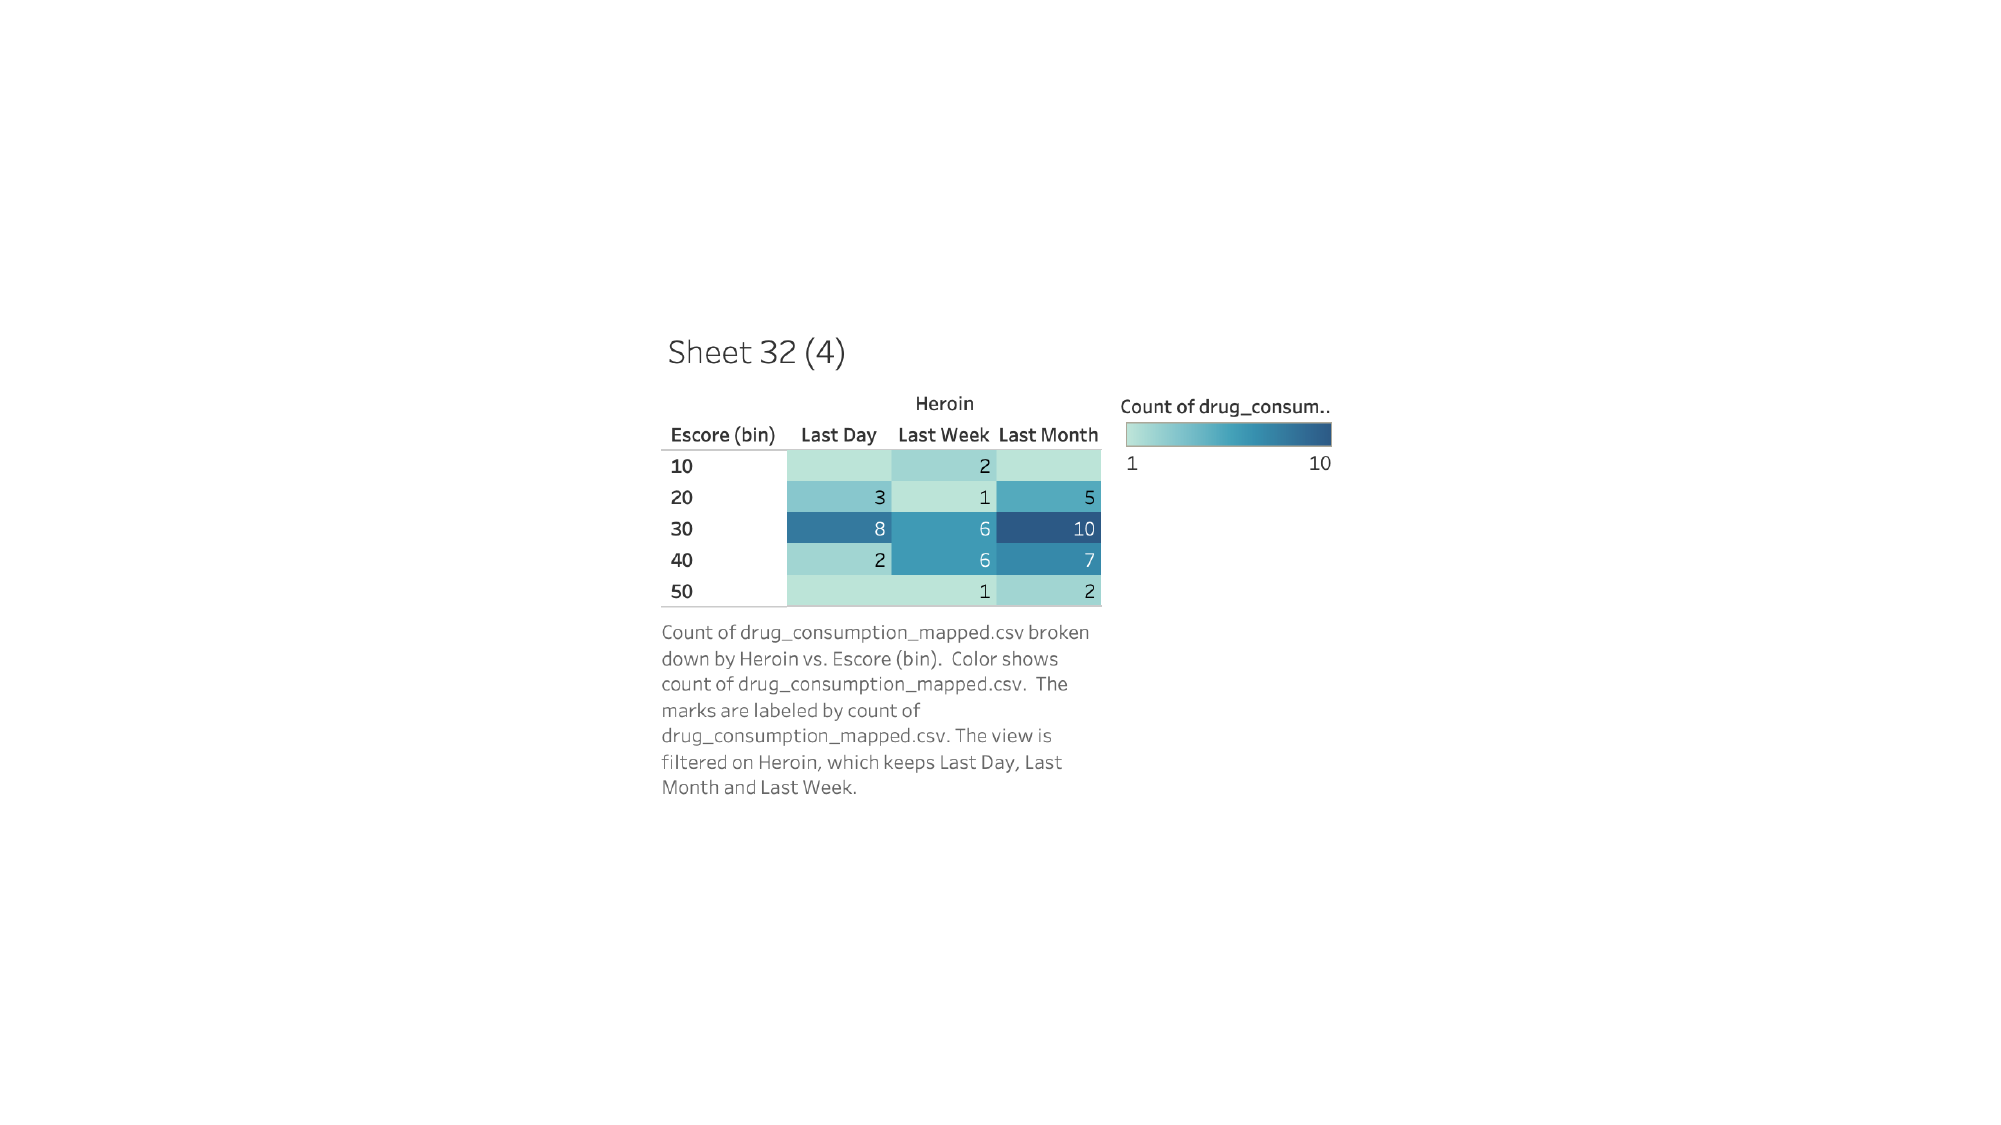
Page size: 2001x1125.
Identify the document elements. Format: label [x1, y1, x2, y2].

picture [661, 319, 1339, 806]
